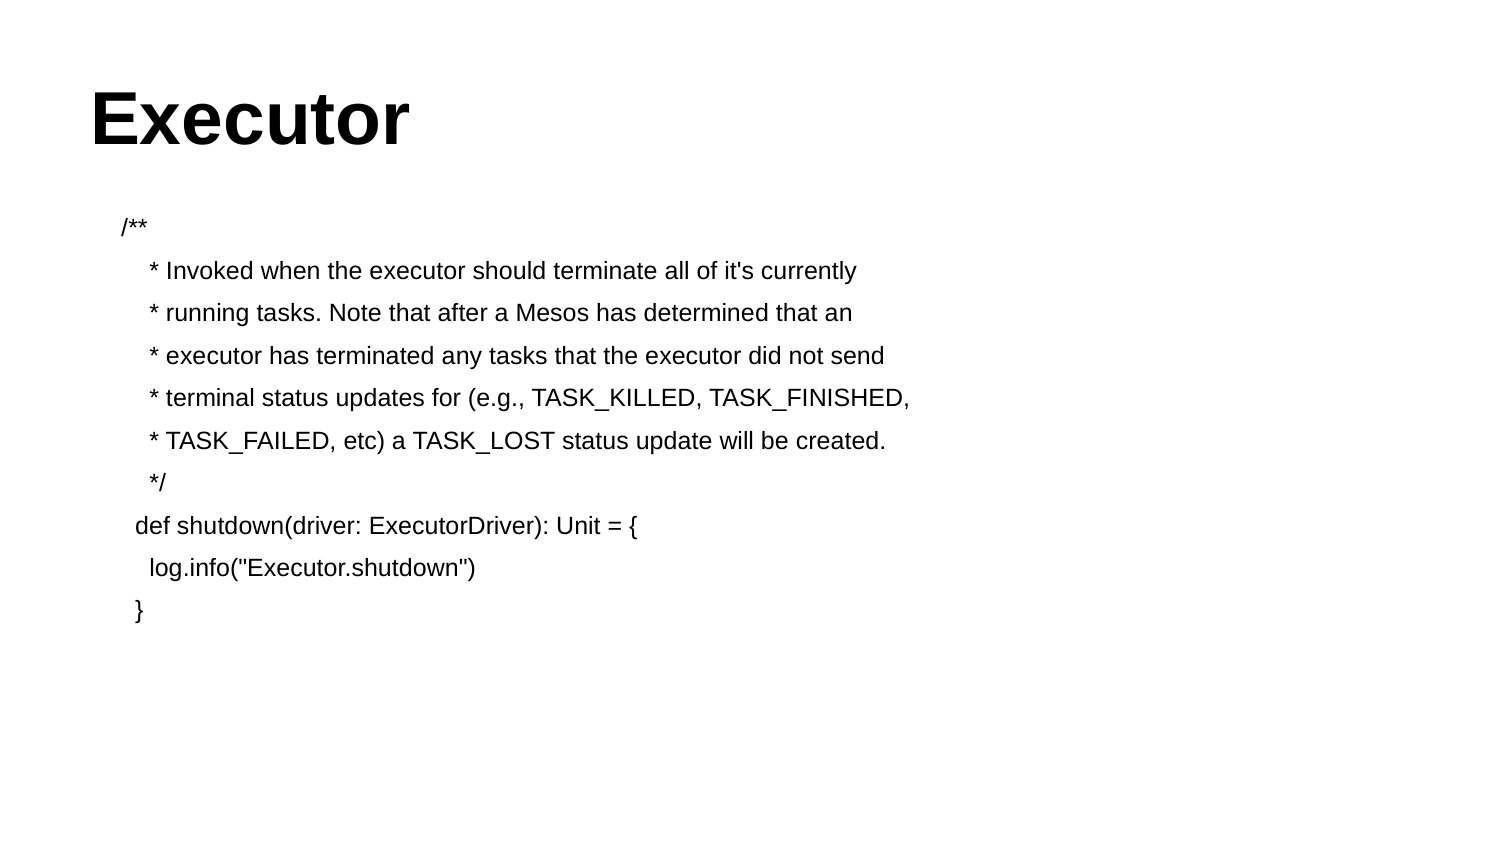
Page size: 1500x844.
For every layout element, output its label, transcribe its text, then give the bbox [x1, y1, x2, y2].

list /** * Invoked when the executor should terminate all of it's currently * running tasks. Note that after a Mesos has determined that an * executor has terminated any tasks that the executor did not send * terminal status updates for (e.g., TASK_KILLED, TASK_FINISHED, * TASK_FAILED, etc) a TASK_LOST status update will be created. */ def shutdown(driver: ExecutorDriver): Unit = { log.info("Executor.shutdown") } [75, 196, 1425, 808]
title Executor [75, 33, 1425, 175]
